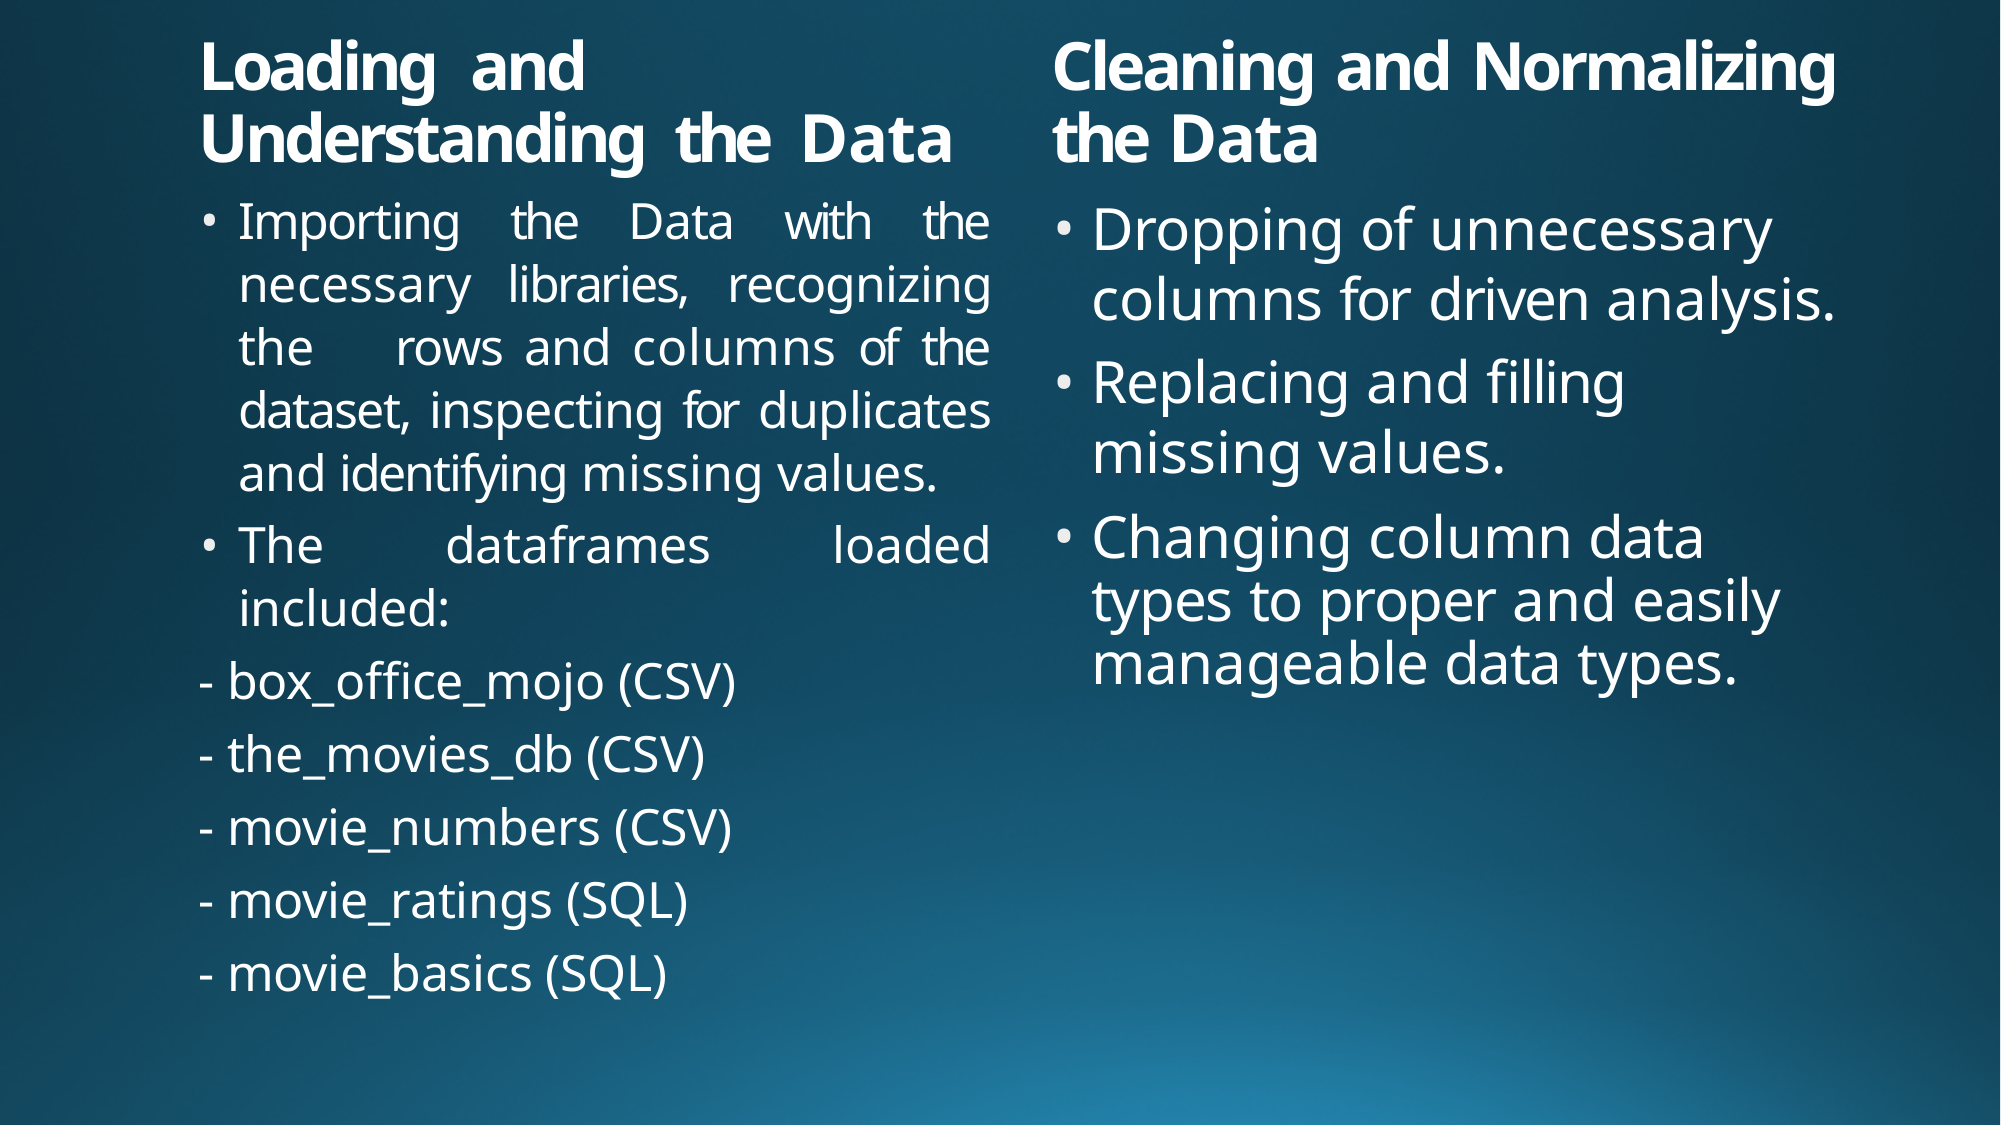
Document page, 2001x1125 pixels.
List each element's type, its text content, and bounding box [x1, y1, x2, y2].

picture [0, 0, 2001, 1125]
list Cleaning and Normalizing the Data Dropping of unnecessary columns for driven analysis. Replacing and filling missing values. Changing column data types to proper and easily manageable data types. [1036, 24, 1863, 1088]
list Loading and Understanding the Data Importing the Data with the necessary libraries, recognizing the rows and columns of the dataset, inspecting for duplicates and identifying missing values. The dataframes loaded included: - box_office_mojo (CSV) - the_movies_db (CSV) - movie_numbers (CSV) - movie_ratings (SQL) - movie_basics (SQL) [183, 24, 1009, 1088]
